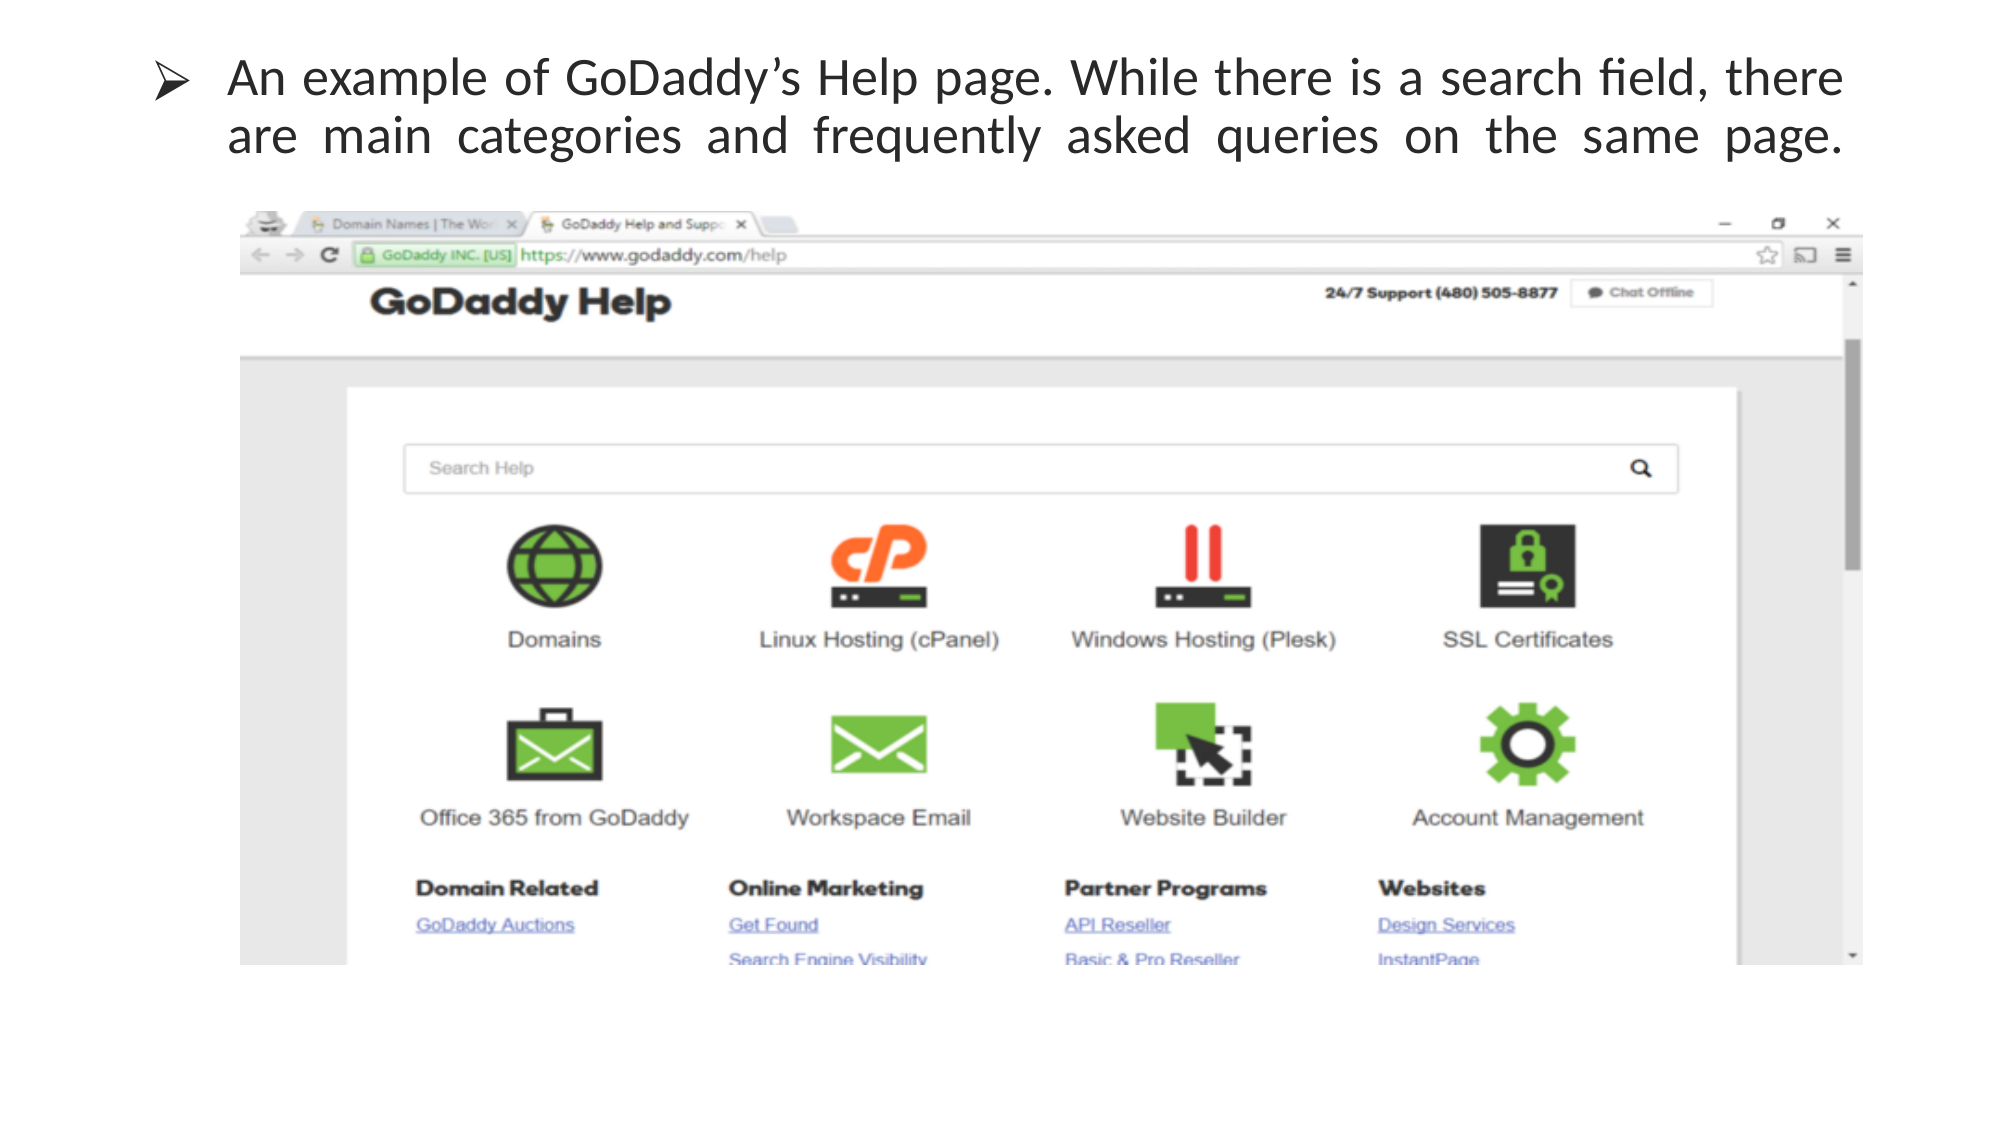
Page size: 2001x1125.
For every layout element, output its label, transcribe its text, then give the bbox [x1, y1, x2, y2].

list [239, 211, 1863, 965]
title An example of GoDaddy’s Help page. While there is a search field, there are main categories and frequently asked queries on the same page. [137, 59, 1863, 278]
